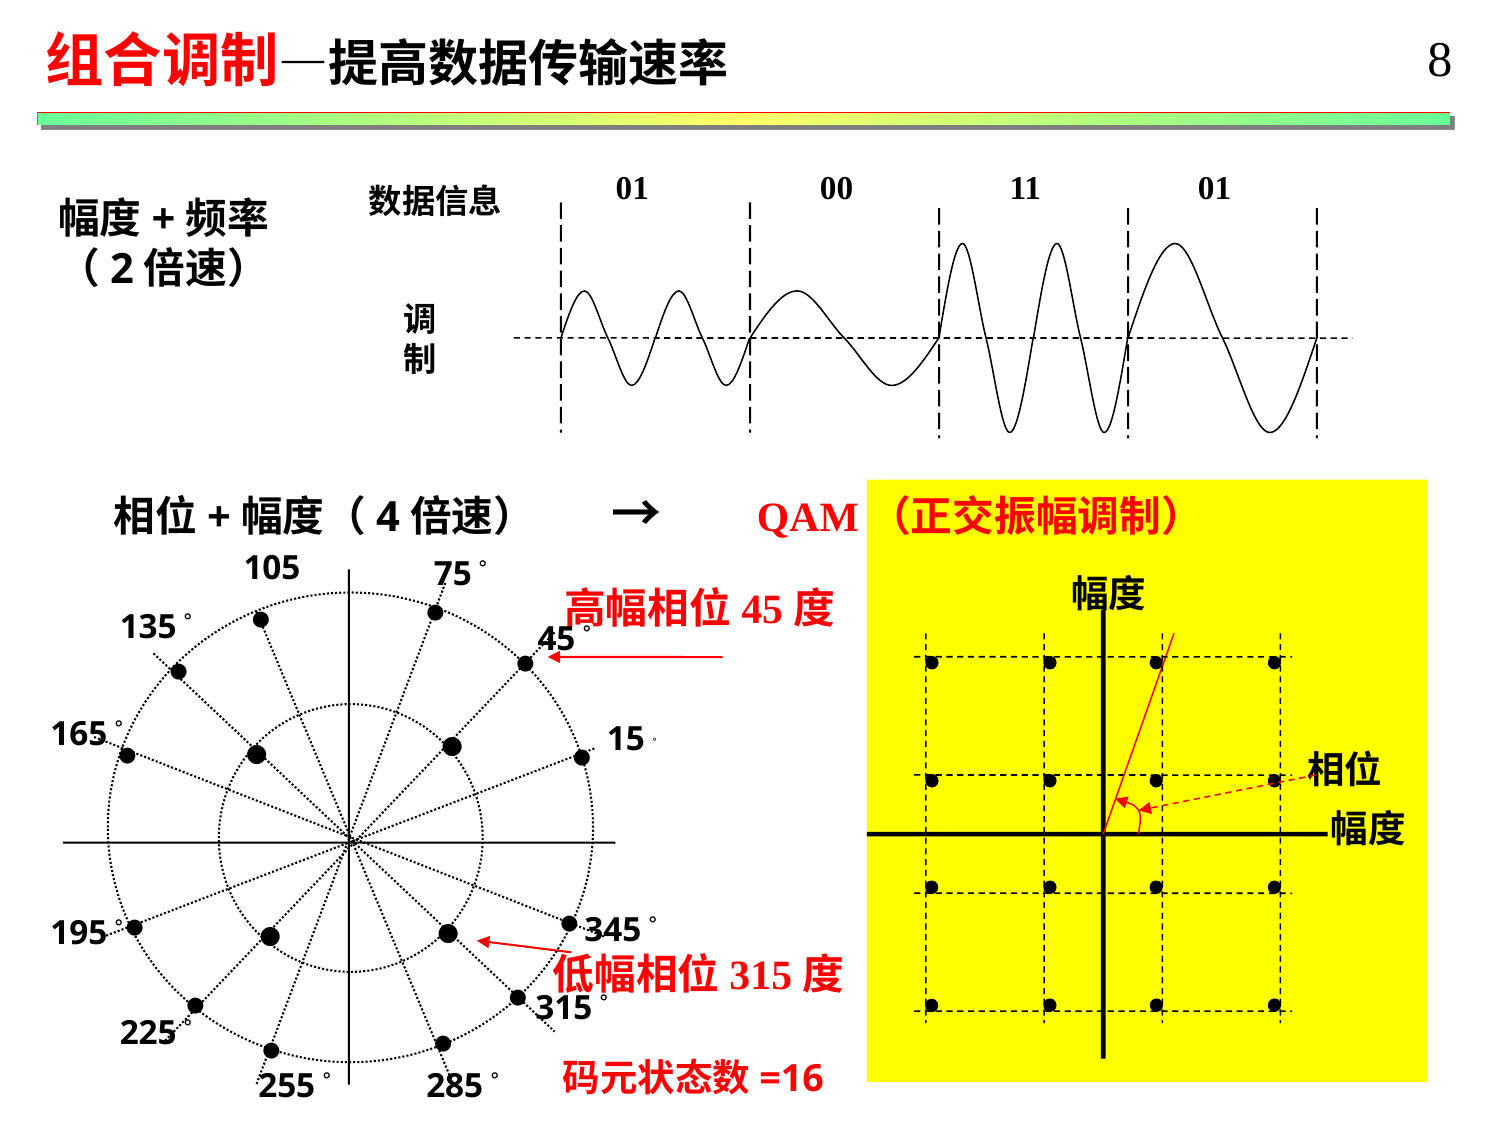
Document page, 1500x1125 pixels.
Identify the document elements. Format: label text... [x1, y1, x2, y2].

text_box 低幅相位315度 [684, 940, 859, 1006]
text_box 调 制 [388, 290, 464, 385]
text_box [755, 290, 933, 386]
text_box 01 [1182, 158, 1247, 214]
text_box 幅度+频率 （2倍速） [43, 184, 301, 300]
text_box 组合调制—提高数据传输速率 [30, 15, 833, 101]
text_box 00 [805, 158, 869, 214]
text_box [866, 479, 1428, 1083]
text_box 01 [600, 158, 664, 214]
text_box 11 [994, 158, 1057, 214]
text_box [866, 562, 1422, 1059]
text_box 码元状态数=16 [684, 1046, 839, 1107]
text_box 8 [1412, 19, 1468, 94]
text_box [1133, 243, 1317, 433]
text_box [938, 243, 1129, 433]
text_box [41, 538, 678, 1107]
text_box [37, 112, 1450, 125]
text_box 数据信息 [354, 173, 517, 228]
text_box 高幅相位45度 [684, 574, 850, 639]
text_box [560, 290, 750, 386]
text_box 相位+幅度（4倍速） → QAM（正交振幅调制） [98, 473, 1363, 549]
